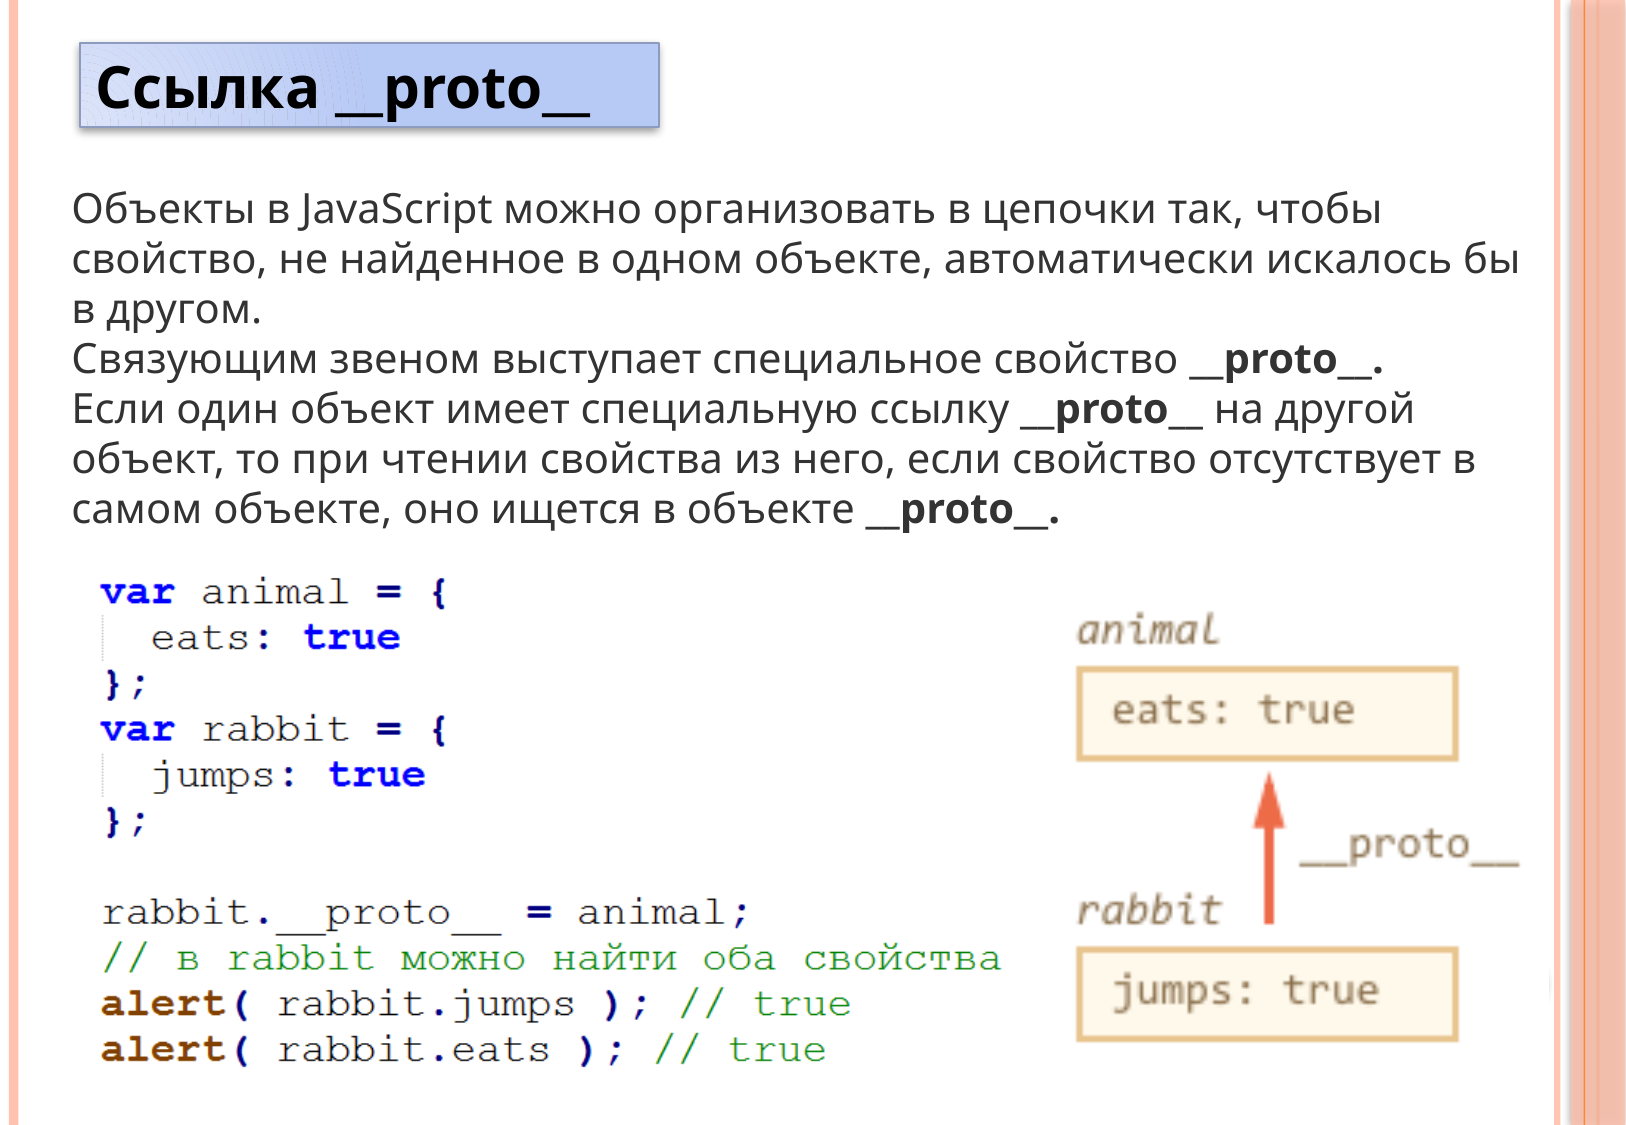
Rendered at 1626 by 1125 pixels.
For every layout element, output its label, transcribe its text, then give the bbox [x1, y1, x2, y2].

text_box Ссылка __proto__ [79, 42, 660, 128]
picture [79, 573, 1549, 1076]
text_box Объекты в JavaScript можно организовать в цепочки так, чтобы свойство, не найденное в одном объекте, автоматически искалось бы в другом. Связующим звеном выступает специальное свойство __proto__. Если один объект имеет специальную ссылку __proto__ на другой объект, то при чтении свойства из него, если свойство отсутствует в самом объекте, оно ищется в объекте __proto__. [56, 174, 1543, 540]
